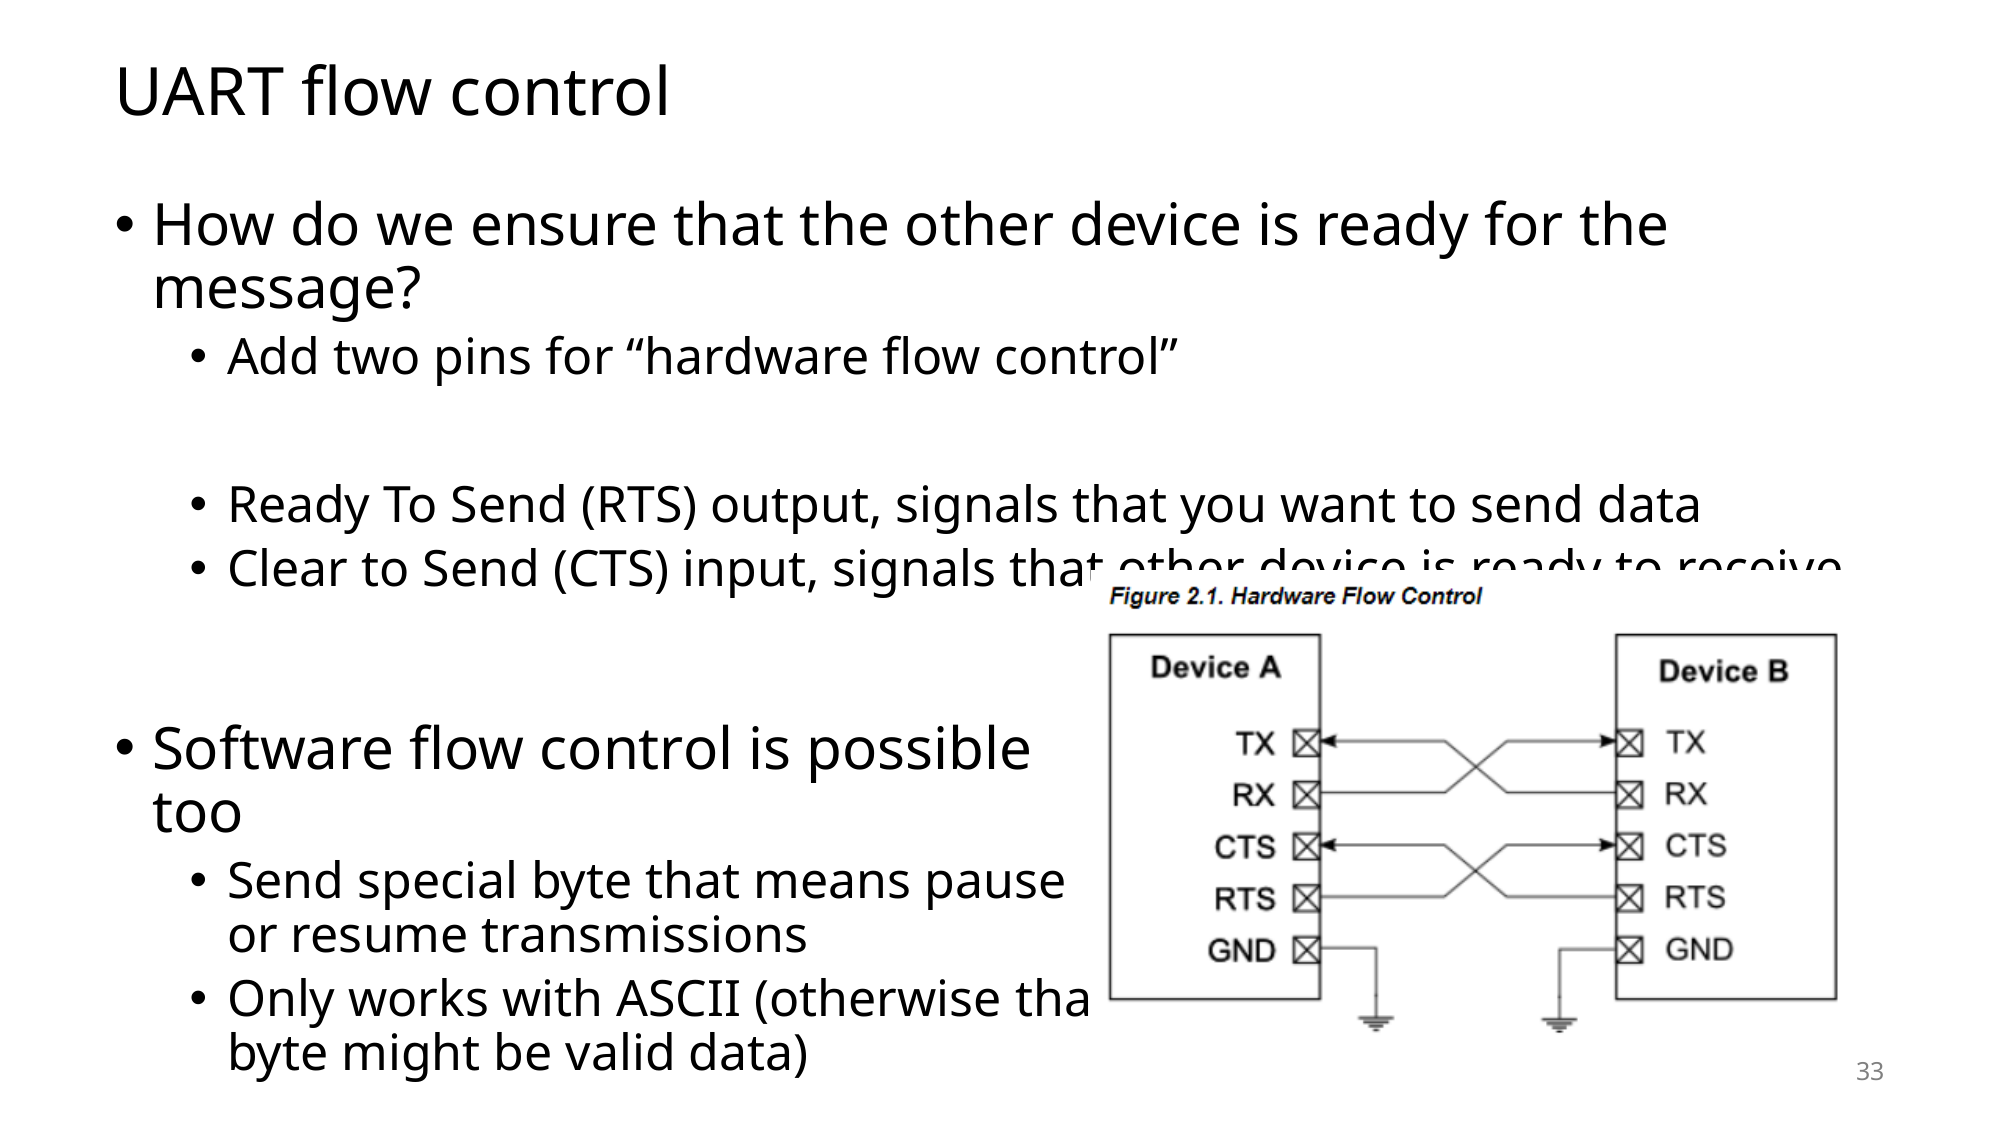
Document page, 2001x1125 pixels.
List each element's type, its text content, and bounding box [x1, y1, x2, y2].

list How do we ensure that the other device is ready for the message? Add two pins for “hardware flow control” Ready To Send (RTS) output, signals that you want to send data Clear to Send (CTS) input, signals that other device is ready to receive Software flow control is possible too Send special byte that means pause or resume transmissions Only works with ASCII (otherwise that byte might be valid data) [99, 187, 1900, 1013]
slide_number 33 [1749, 1042, 1900, 1103]
picture [1091, 570, 1855, 1050]
title UART flow control [99, 37, 1900, 150]
